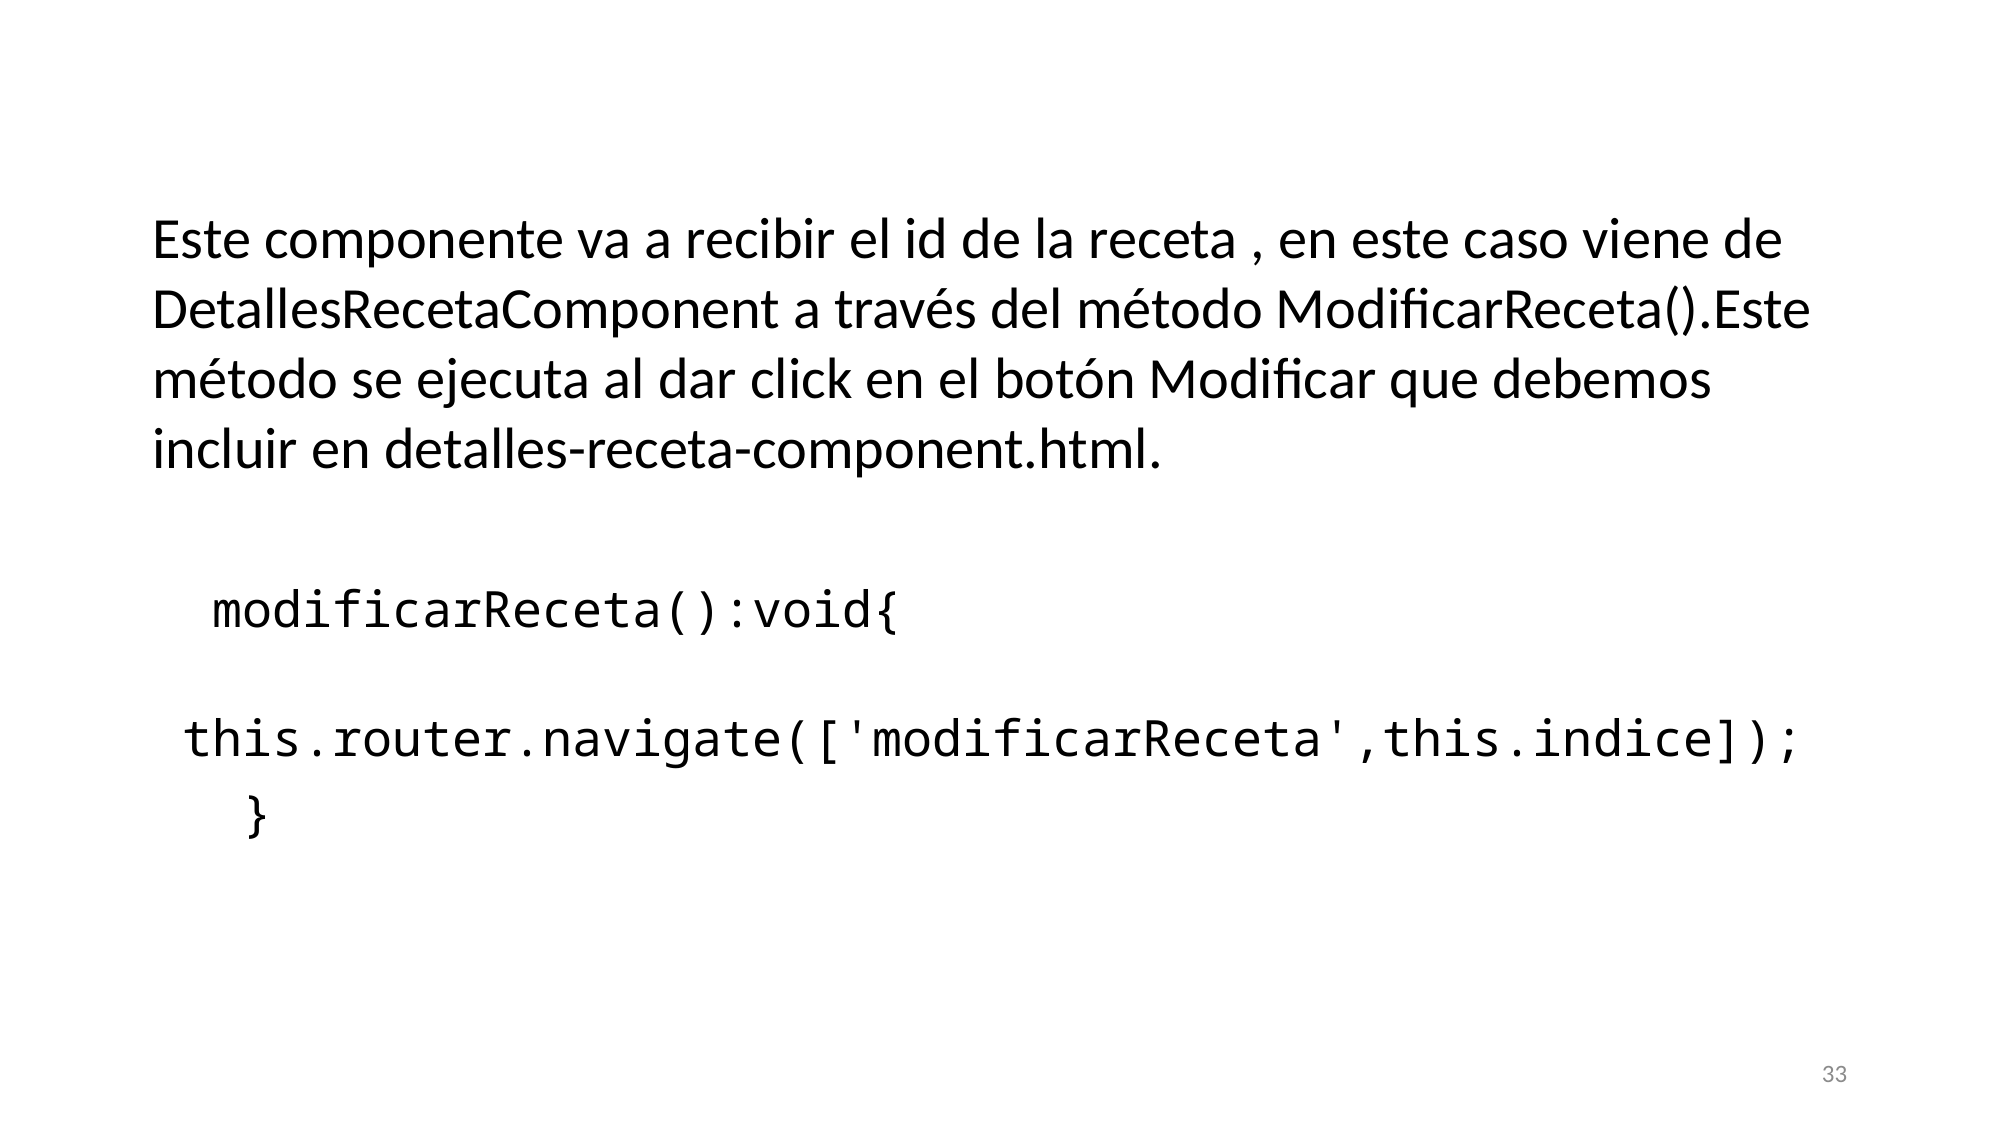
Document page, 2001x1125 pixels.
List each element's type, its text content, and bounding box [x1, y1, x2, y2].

slide_number 33 [1412, 1042, 1863, 1103]
list Este componente va a recibir el id de la receta , en este caso viene de DetallesRecetaComponent a través del método ModificarReceta().Este método se ejecuta al dar click en el botón Modificar que debemos incluir en detalles-receta-component.html. modificarReceta():void{ this.router.navigate(['modificarReceta',this.indice]); } [137, 193, 1863, 1014]
